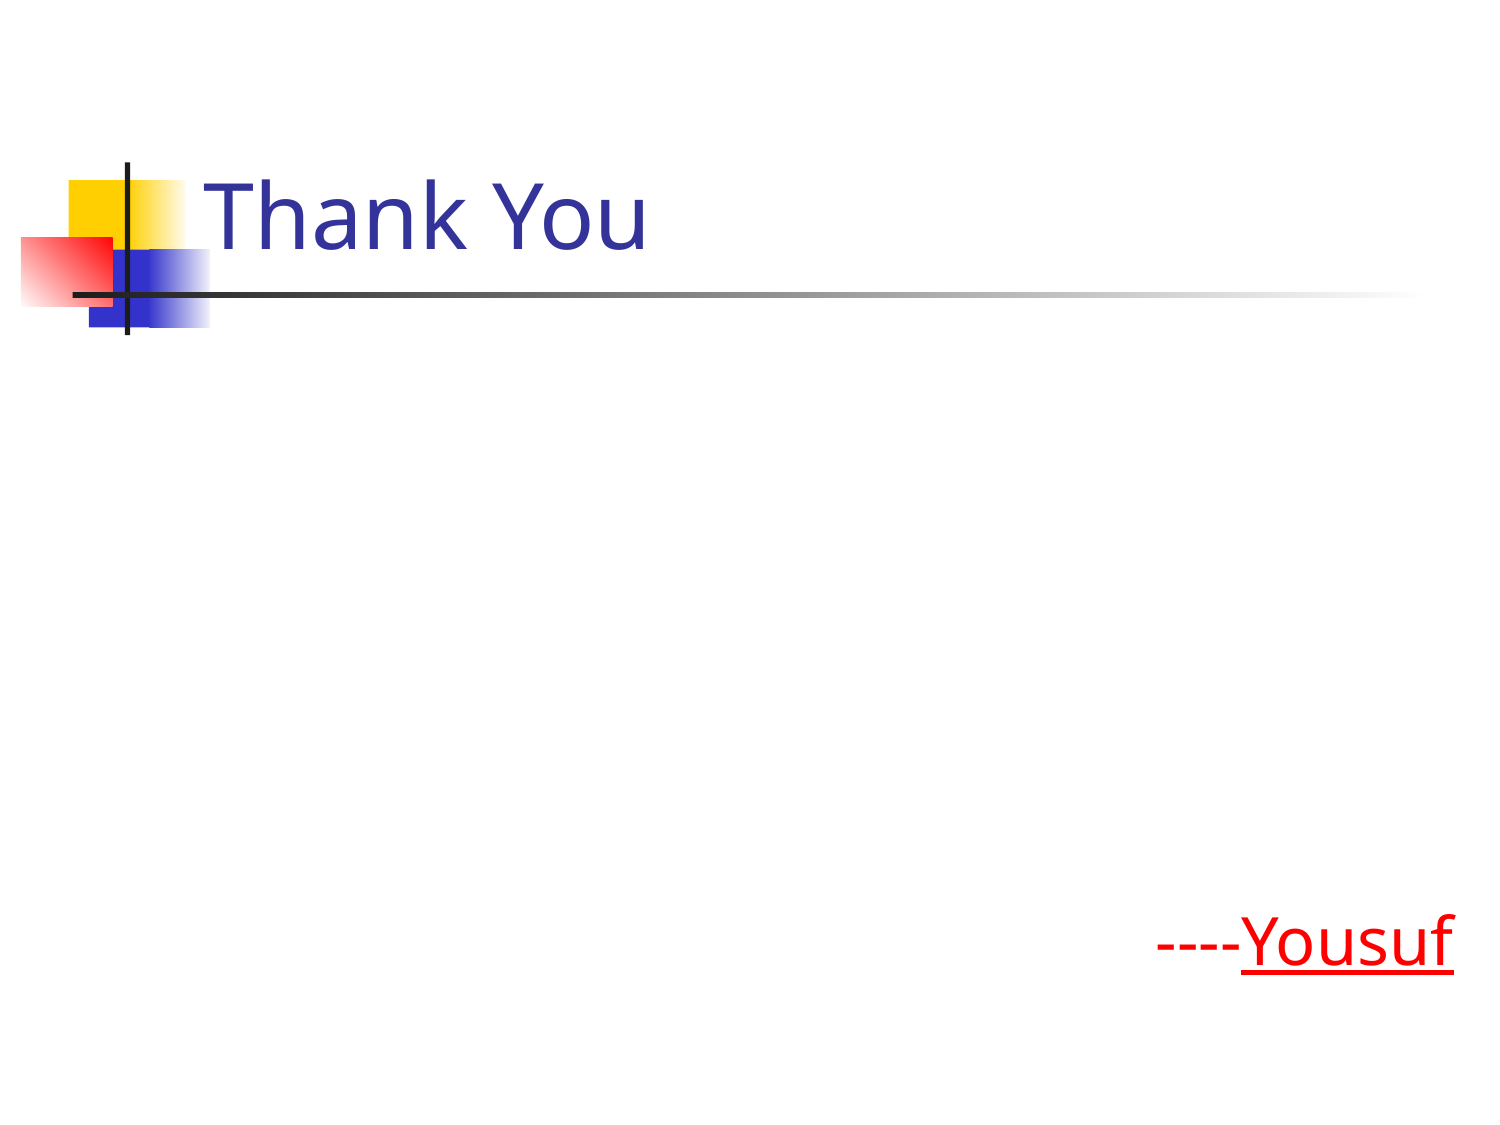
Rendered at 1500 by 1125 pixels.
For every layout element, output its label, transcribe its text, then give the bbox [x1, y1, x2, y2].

title Thank You [188, 35, 1468, 275]
list ----Yousuf [193, 331, 1469, 1006]
